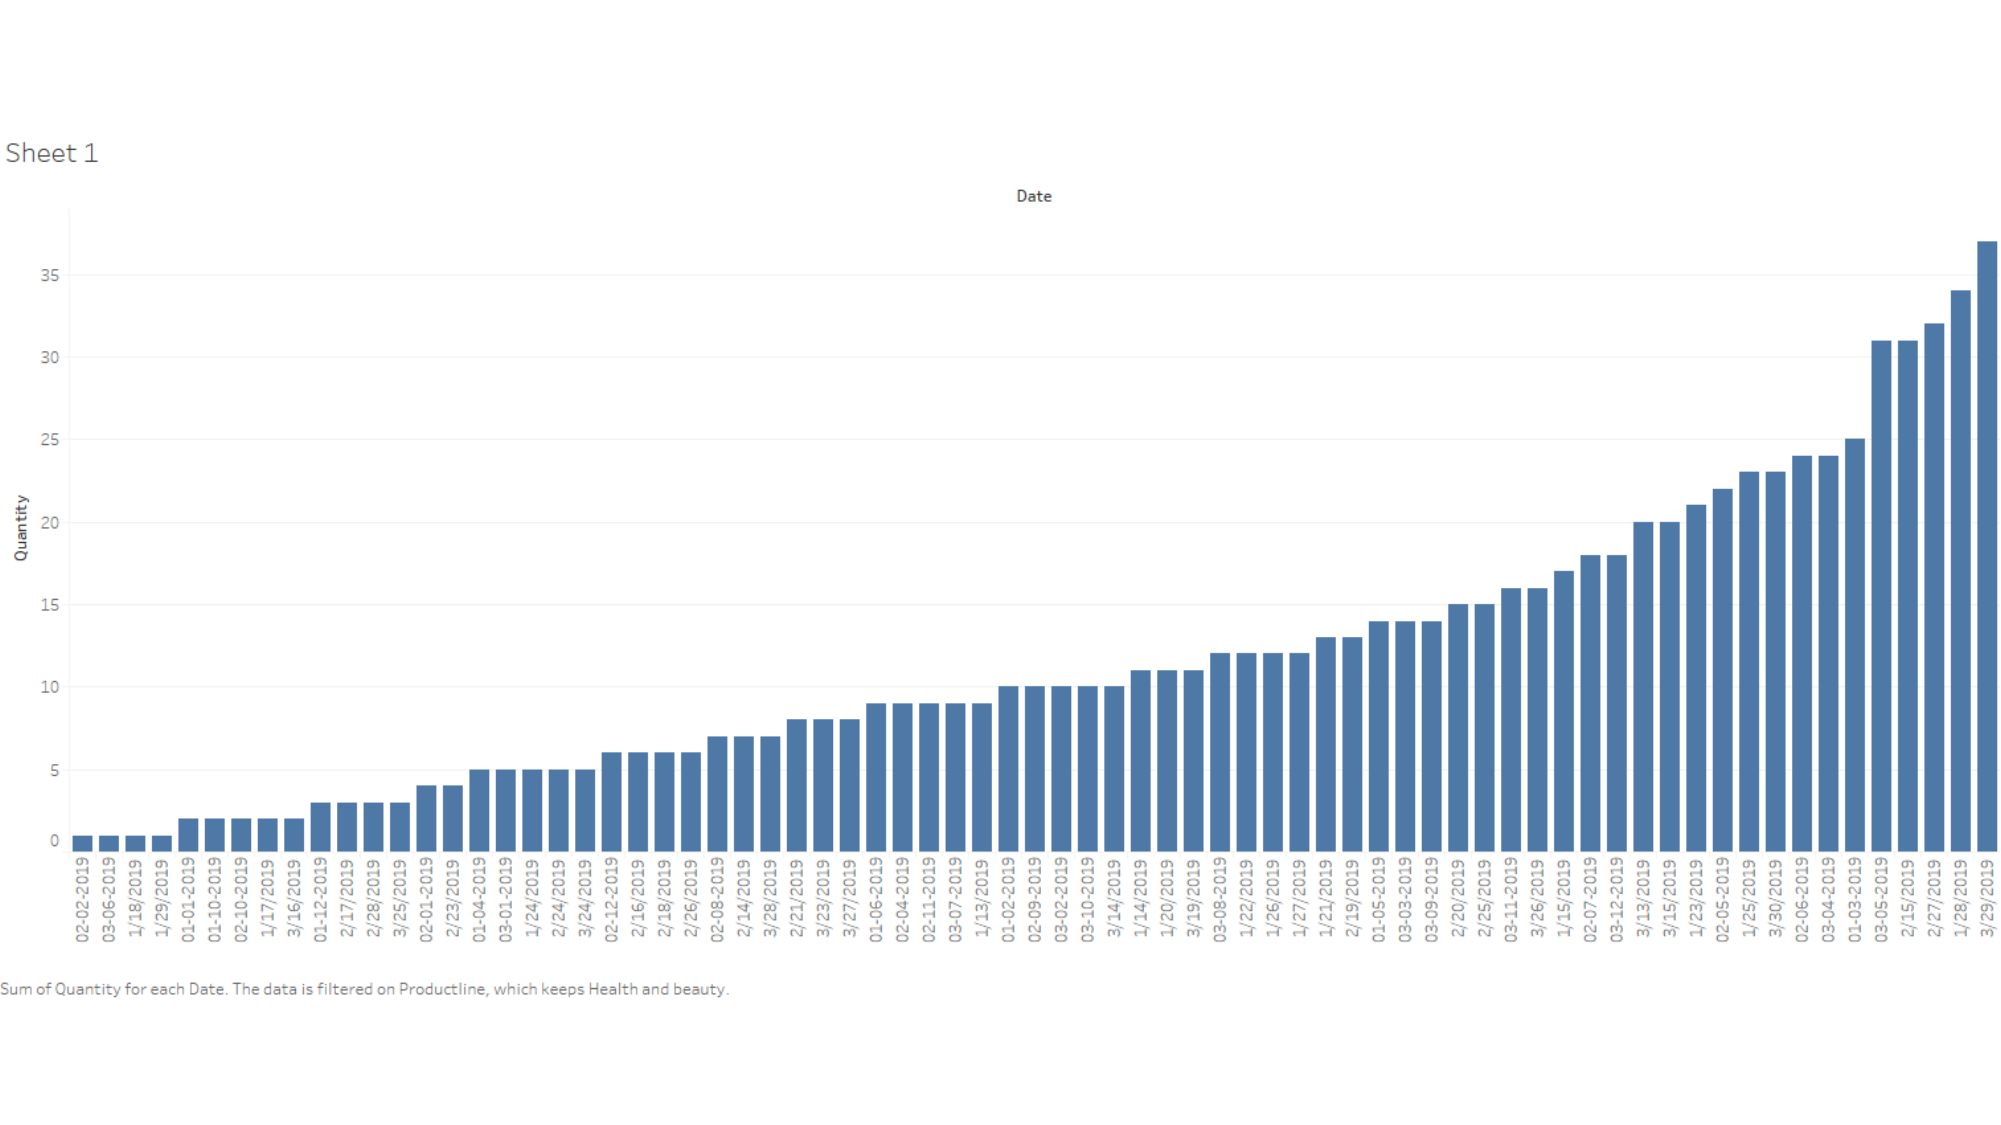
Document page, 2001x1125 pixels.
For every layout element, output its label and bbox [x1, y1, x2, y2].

picture [0, 125, 2000, 1000]
